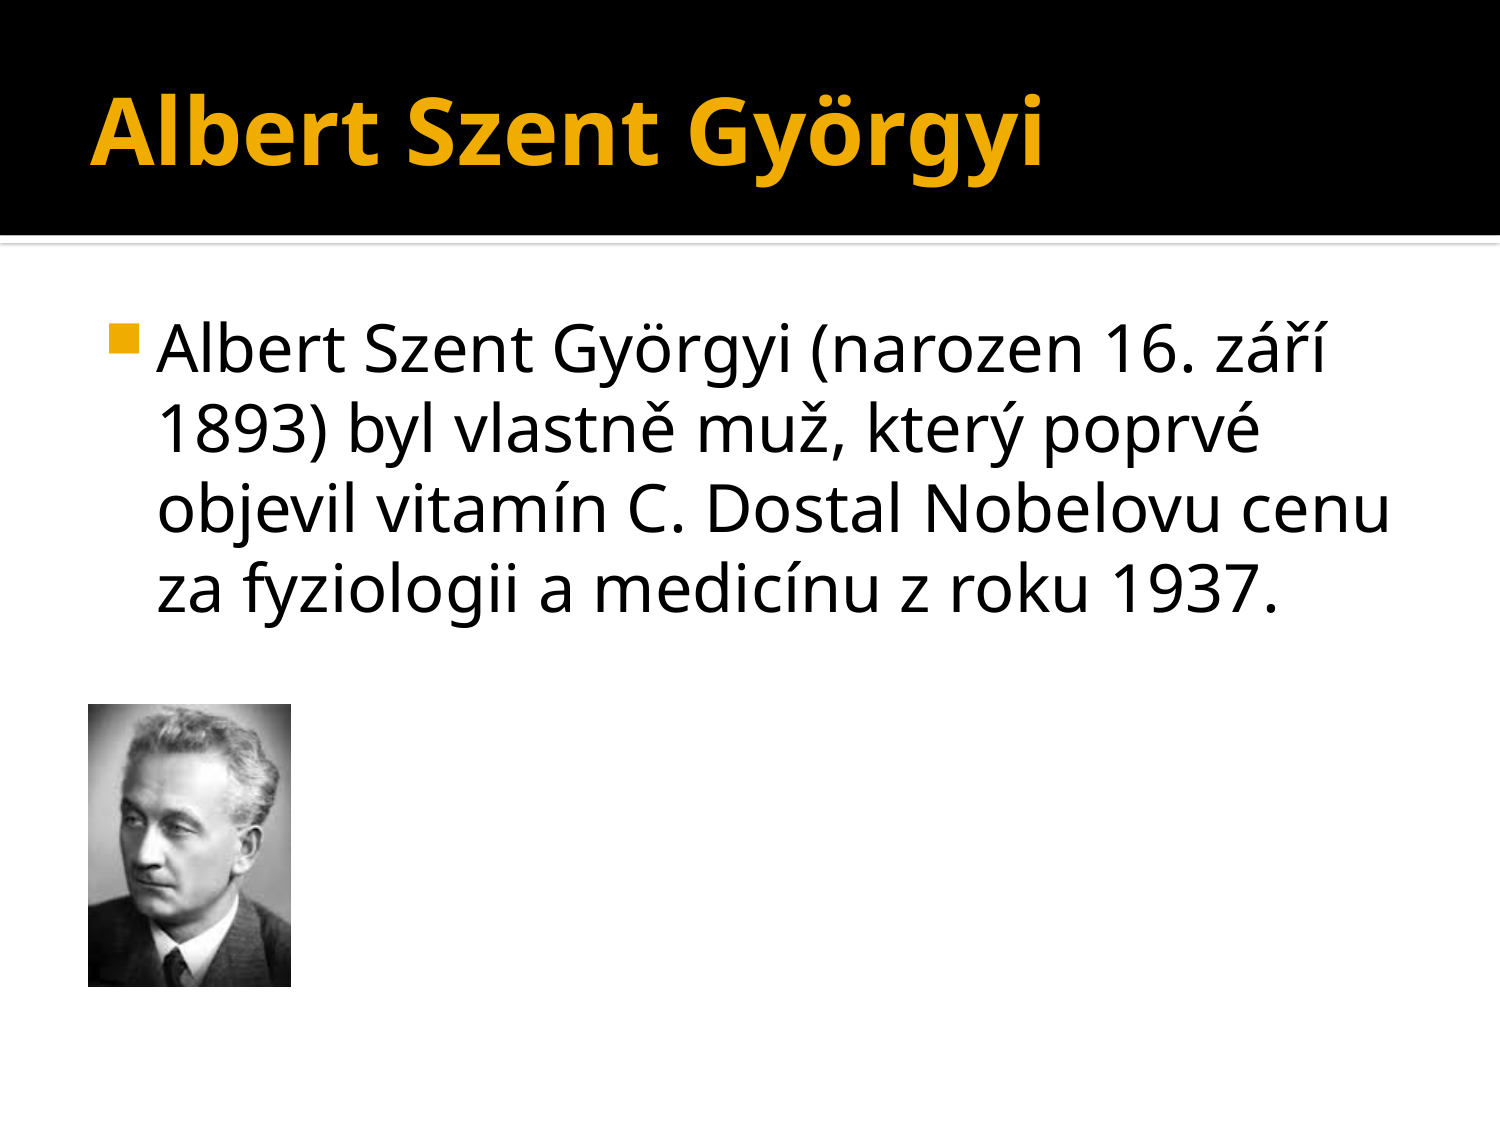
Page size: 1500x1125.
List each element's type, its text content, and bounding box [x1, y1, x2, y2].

list Albert Szent Györgyi (narozen 16. září 1893) byl vlastně muž, který poprvé objevil vitamín C. Dostal Nobelovu cenu za fyziologii a medicínu z roku 1937. [75, 291, 1425, 1050]
title Albert Szent Györgyi [75, 25, 1425, 231]
picture [88, 704, 291, 988]
